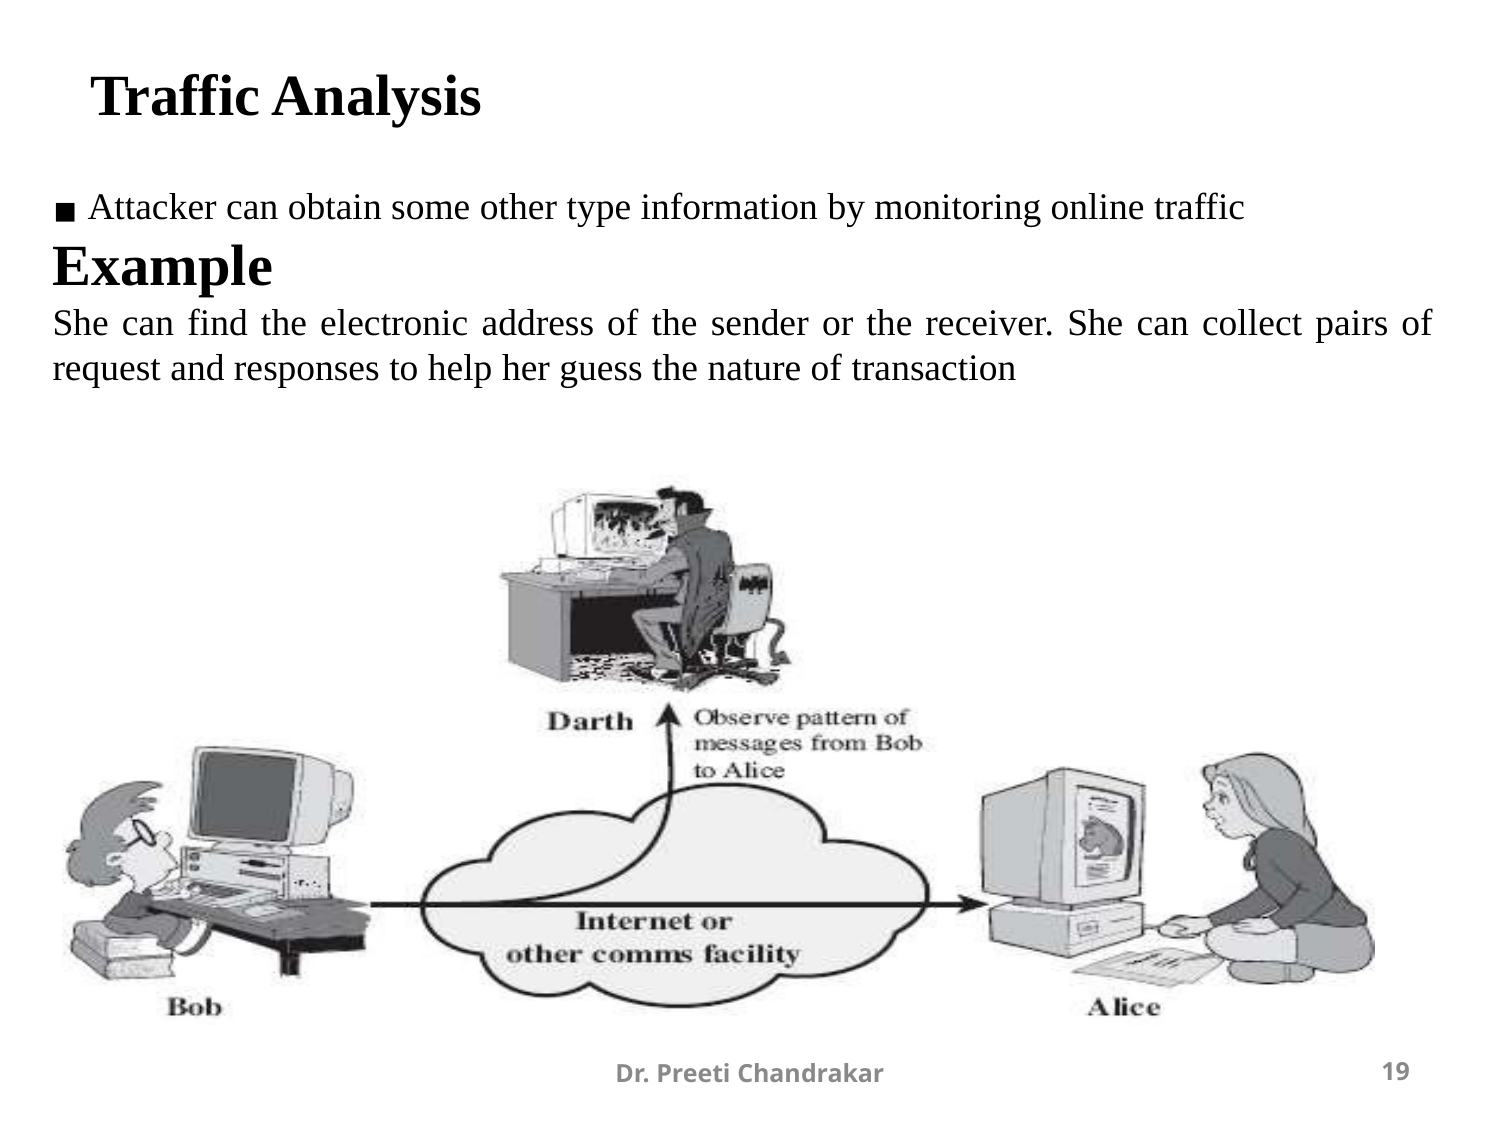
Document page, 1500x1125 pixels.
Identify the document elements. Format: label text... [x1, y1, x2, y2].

text_box 19 [1074, 1042, 1425, 1103]
text_box Attacker can obtain some other type information by monitoring online traffic Example She can find the electronic address of the sender or the receiver. She can collect pairs of request and responses to help her guess the nature of transaction [37, 174, 1450, 398]
text_box Dr. Preeti Chandrakar [512, 1042, 988, 1103]
text_box [62, 474, 1375, 1025]
text_box Traffic Analysis [75, 50, 650, 136]
